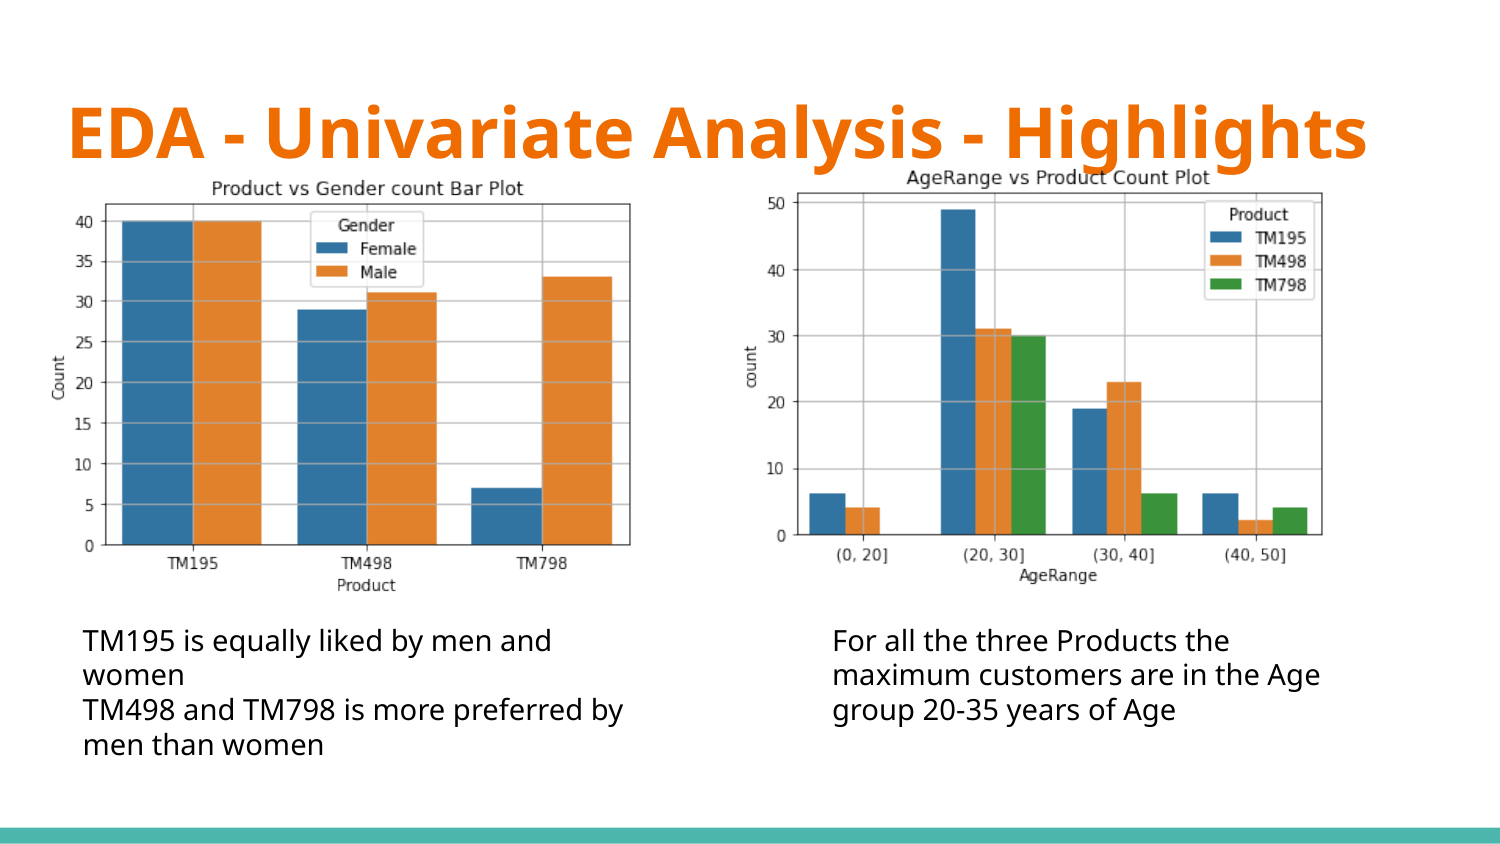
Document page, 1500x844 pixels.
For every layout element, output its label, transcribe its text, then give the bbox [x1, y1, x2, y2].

text_box TM195 is equally liked by men and women TM498 and TM798 is more preferred by men than women [67, 610, 641, 777]
picture [41, 169, 640, 605]
text_box For all the three Products the maximum customers are in the Age group 20-35 years of Age [817, 606, 1349, 742]
picture [733, 158, 1331, 594]
title EDA - Univariate Analysis - Highlights [51, 72, 1449, 189]
